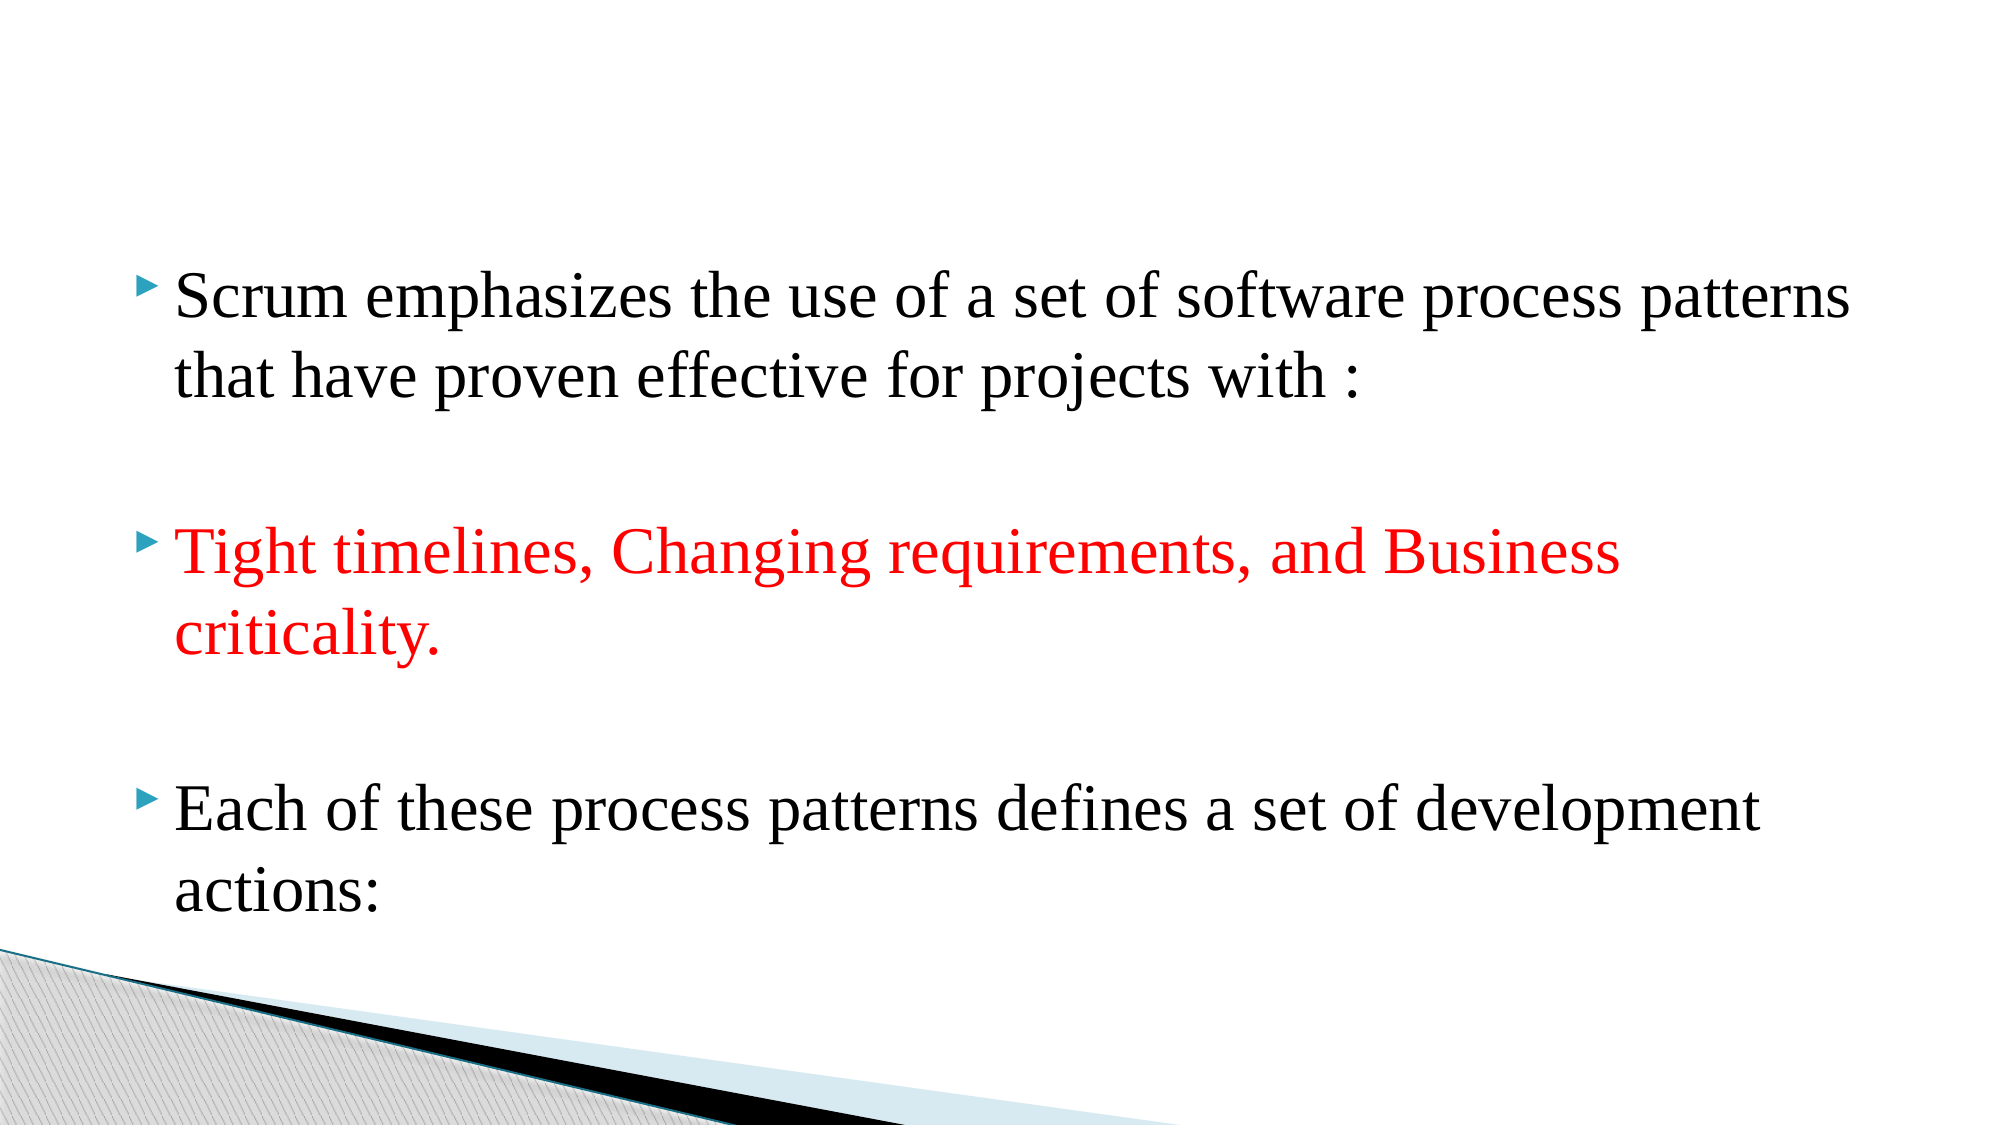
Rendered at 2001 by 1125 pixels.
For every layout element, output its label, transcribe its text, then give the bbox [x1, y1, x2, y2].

list Scrum emphasizes the use of a set of software process patterns that have proven effective for projects with : Tight timelines, Changing requirements, and Business criticality. Each of these process patterns defines a set of development actions: [99, 243, 1900, 986]
